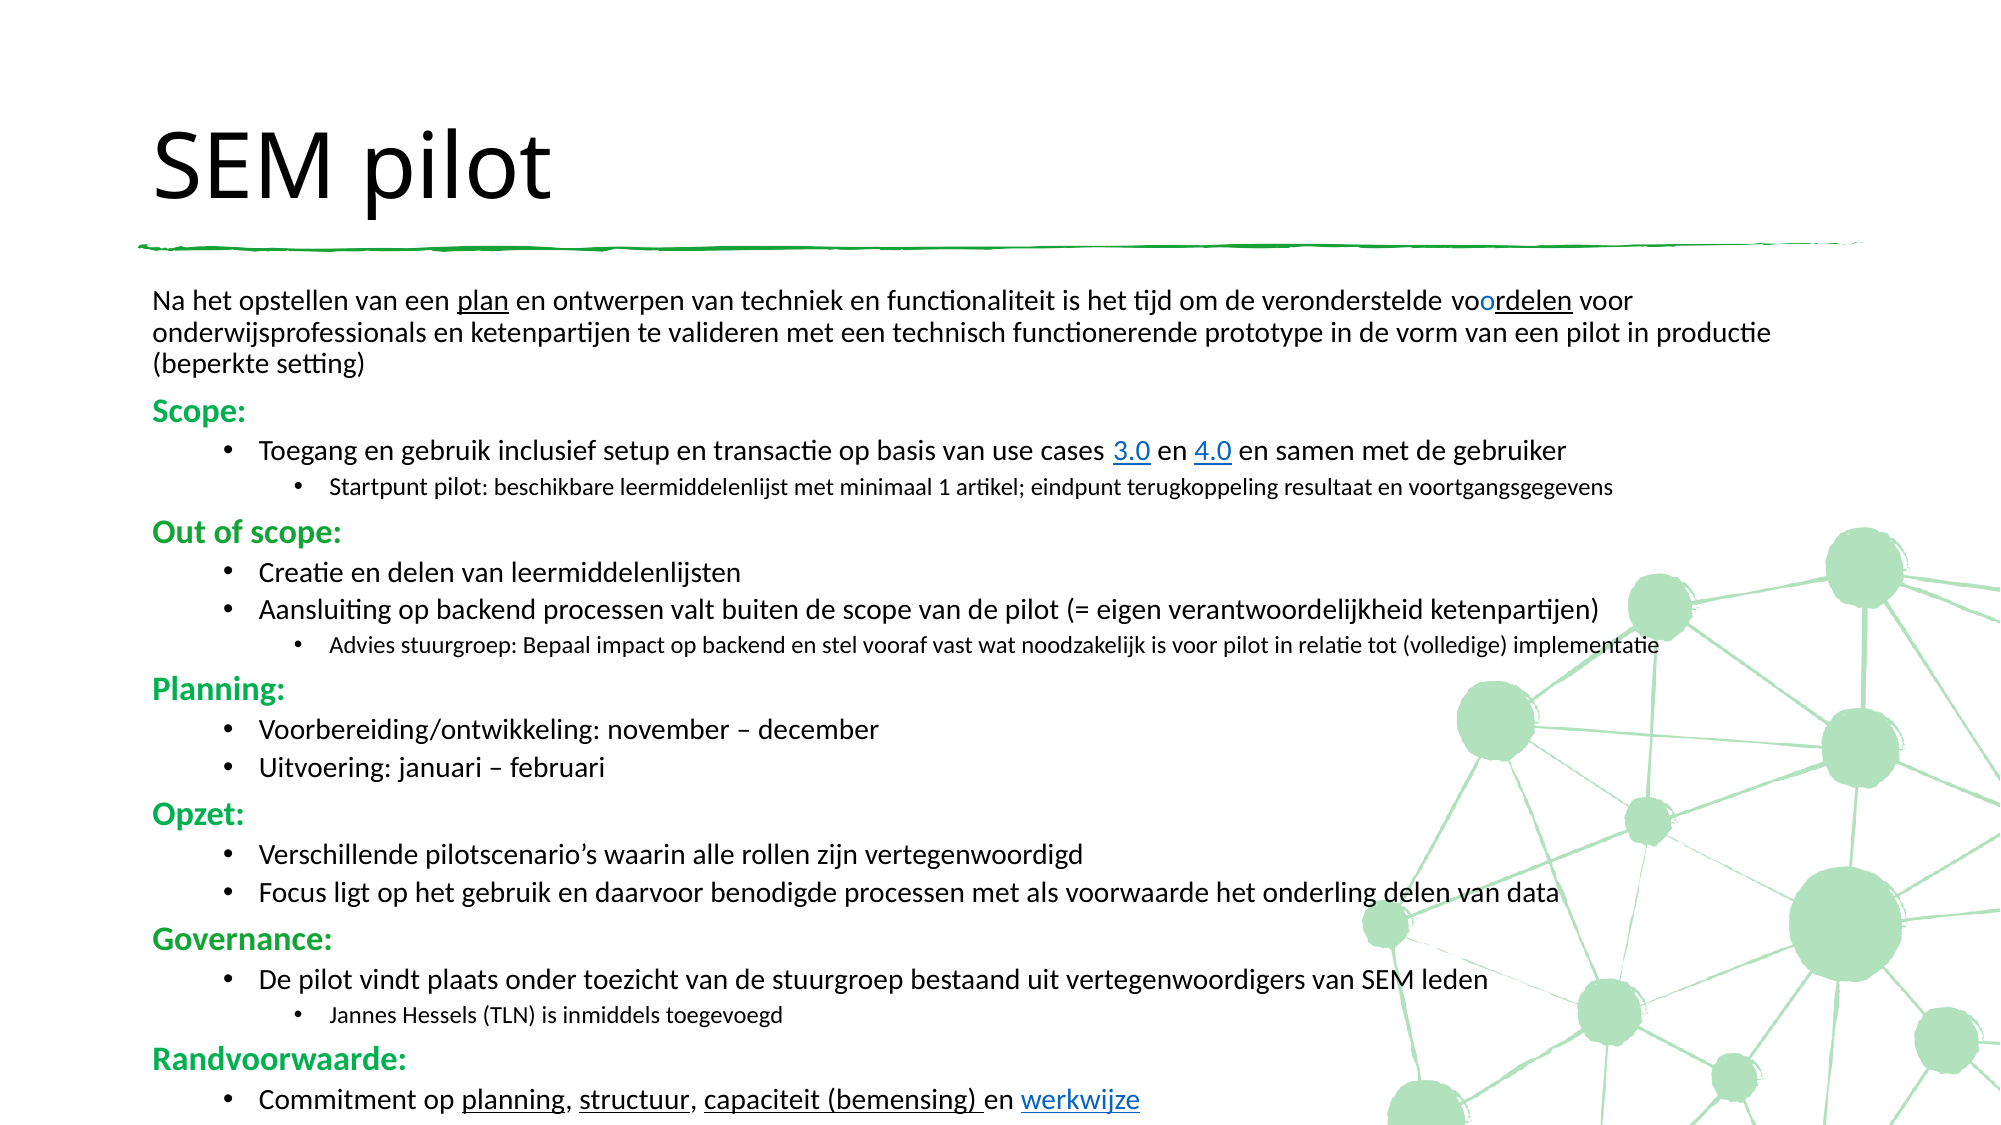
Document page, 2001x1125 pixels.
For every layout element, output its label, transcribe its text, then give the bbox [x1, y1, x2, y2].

list Na het opstellen van een plan en ontwerpen van techniek en functionaliteit is het tijd om de veronderstelde voordelen voor onderwijsprofessionals en ketenpartijen te valideren met een technisch functionerende prototype in de vorm van een pilot in productie (beperkte setting) Scope: Toegang en gebruik inclusief setup en transactie op basis van use cases 3.0 en 4.0 en samen met de gebruiker Startpunt pilot: beschikbare leermiddelenlijst met minimaal 1 artikel; eindpunt terugkoppeling resultaat en voortgangsgegevens Out of scope: Creatie en delen van leermiddelenlijsten Aansluiting op backend processen valt buiten de scope van de pilot (= eigen verantwoordelijkheid ketenpartijen) Advies stuurgroep: Bepaal impact op backend en stel vooraf vast wat noodzakelijk is voor pilot in relatie tot (volledige) implementatie Planning: Voorbereiding/ontwikkeling: november – december Uitvoering: januari – februari Opzet: Verschillende pilotscenario’s waarin alle rollen zijn vertegenwoordigd Focus ligt op het gebruik en daarvoor benodigde processen met als voorwaarde het onderling delen van data Governance: De pilot vindt plaats onder toezicht van de stuurgroep bestaand uit vertegenwoordigers van SEM leden Jannes Hessels (TLN) is inmiddels toegevoegd Randvoorwaarde: Commitment op planning, structuur, capaciteit (bemensing) en werkwijze [137, 277, 1863, 1125]
title SEM pilot [137, 59, 1863, 277]
